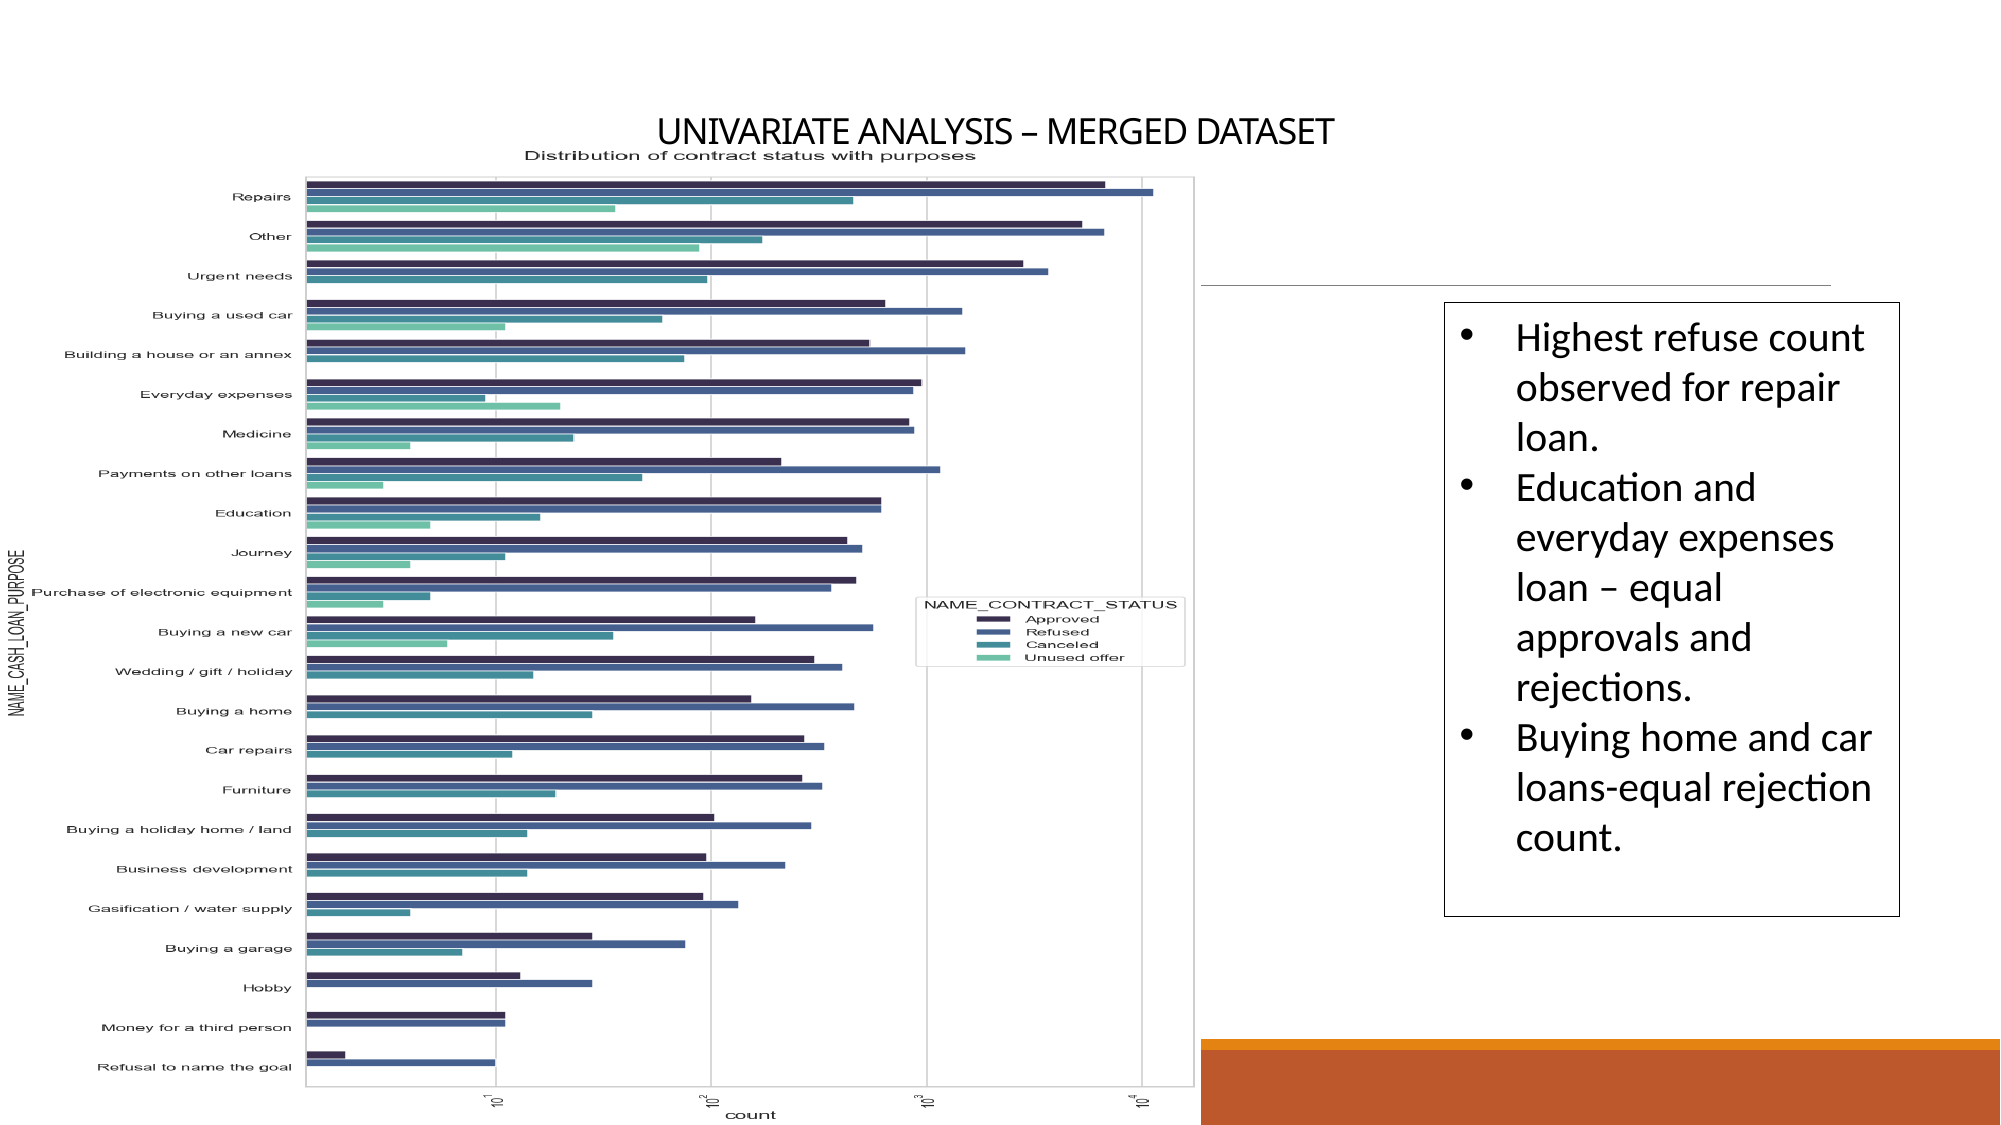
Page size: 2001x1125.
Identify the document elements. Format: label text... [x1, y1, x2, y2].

text_box Highest refuse count observed for repair loan. Education and everyday expenses loan – equal approvals and rejections. Buying home and car loans-equal rejection count. [1444, 302, 1900, 917]
picture [0, 146, 1201, 1125]
title UNIVARIATE ANALYSIS – MERGED DATASET [174, 107, 1825, 203]
